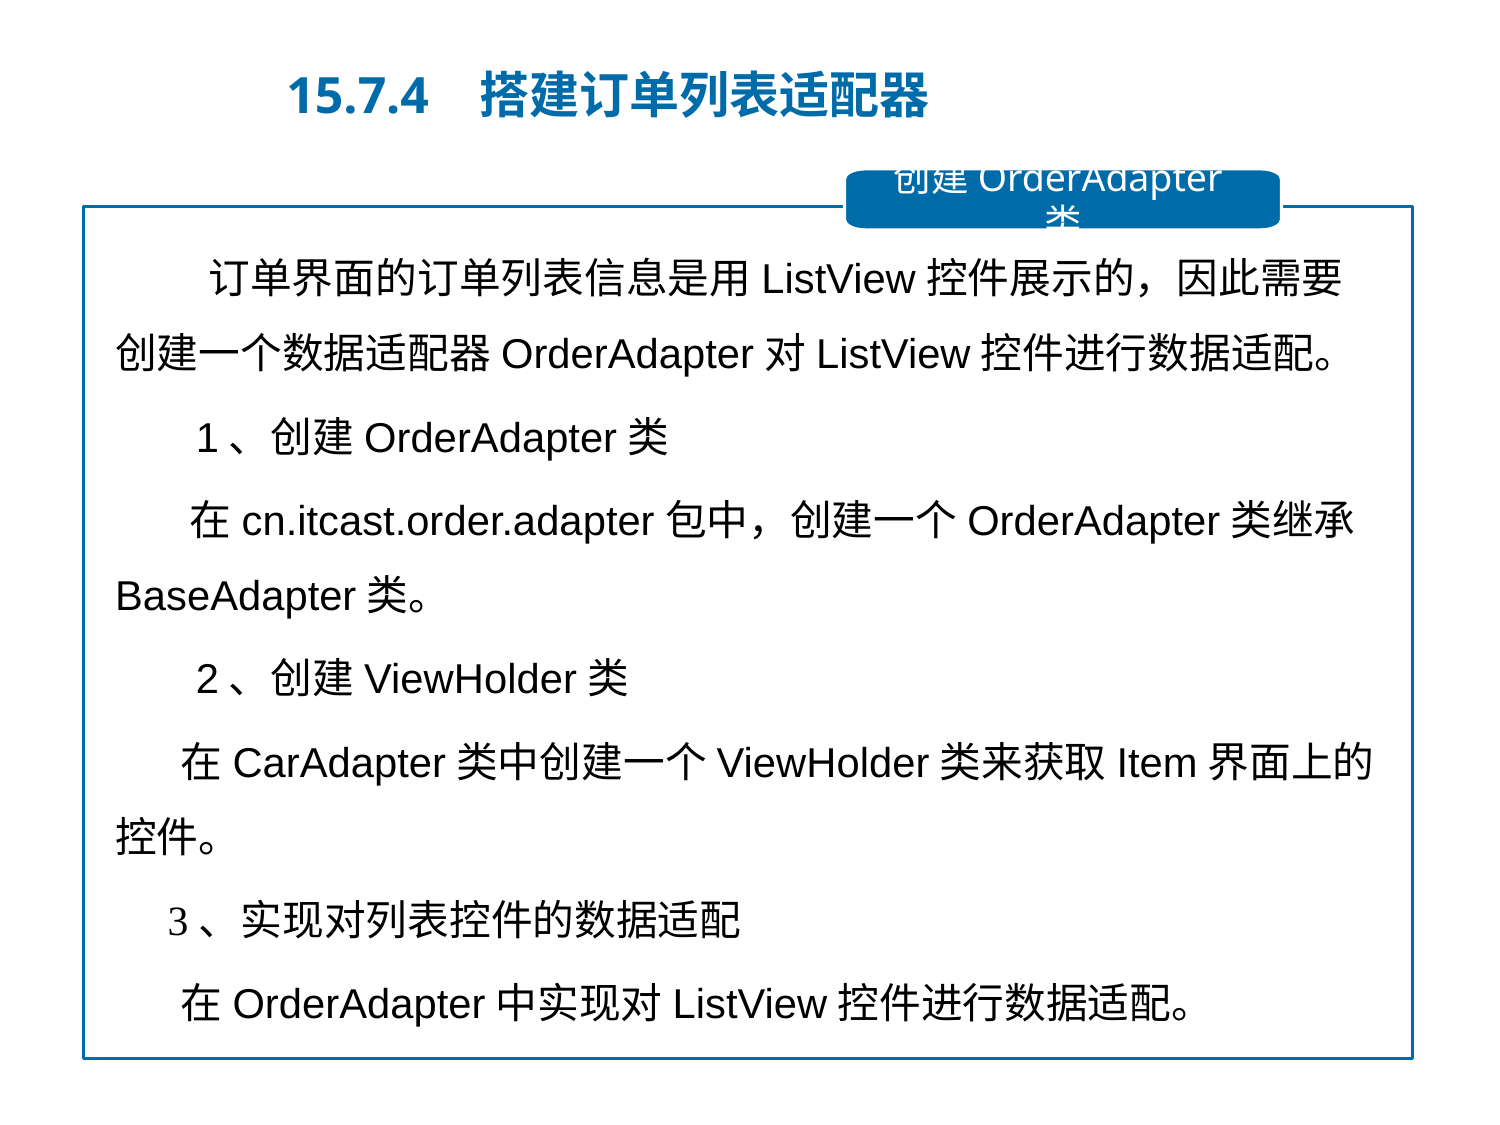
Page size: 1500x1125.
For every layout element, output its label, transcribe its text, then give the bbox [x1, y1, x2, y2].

text_box 15.7.4 搭建订单列表适配器 [271, 30, 1400, 157]
text_box 订单界面的订单列表信息是用ListView控件展示的，因此需要创建一个数据适配器OrderAdapter对ListView控件进行数据适配。 1、创建OrderAdapter类 在cn.itcast.order.adapter包中，创建一个OrderAdapter类继承BaseAdapter类。 2、创建ViewHolder类 在CarAdapter类中创建一个ViewHolder类来获取Item界面上的控件。 3、实现对列表控件的数据适配 在OrderAdapter中实现对ListView控件进行数据适配。 [100, 219, 1400, 1035]
text_box 创建OrderAdapter类 [842, 167, 1284, 219]
text_box [83, 206, 1413, 1059]
